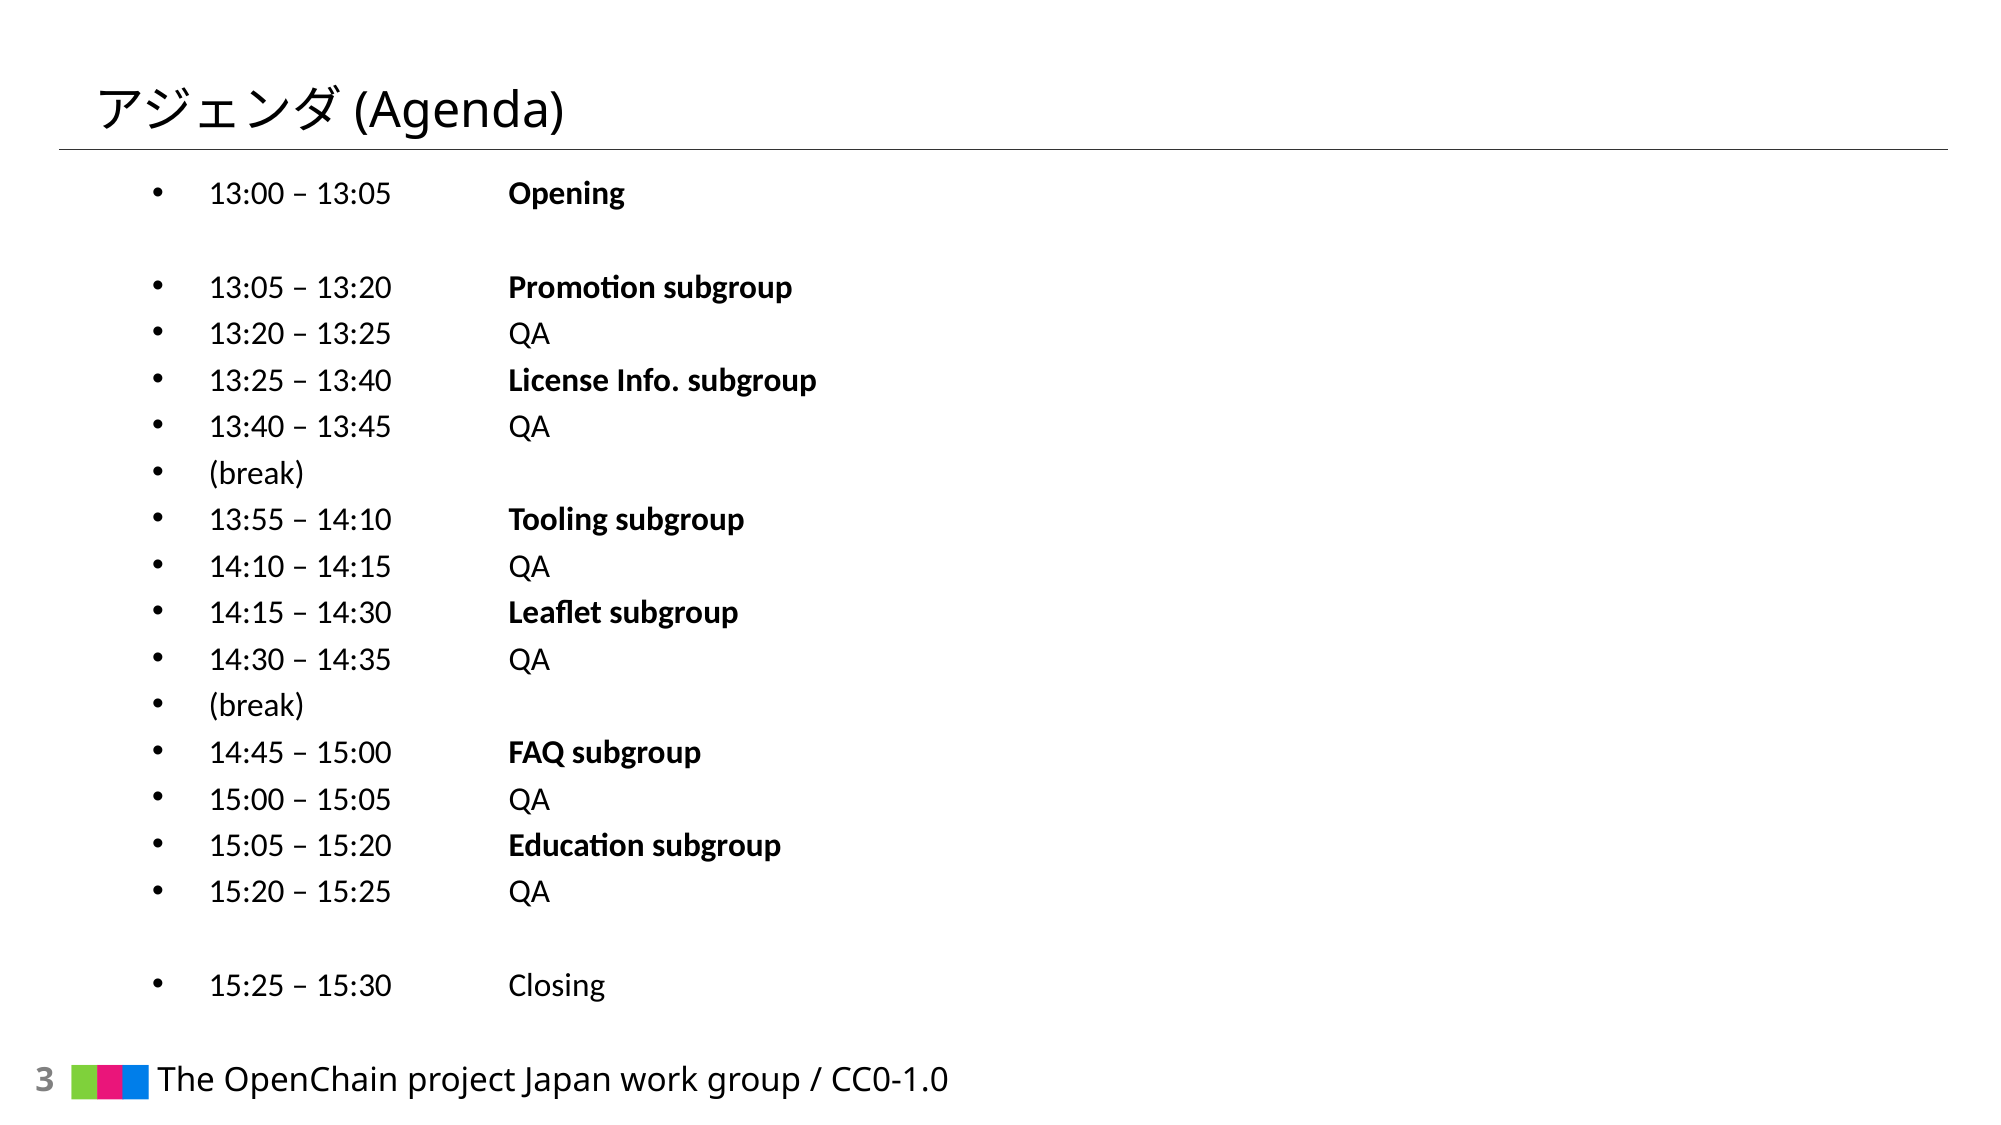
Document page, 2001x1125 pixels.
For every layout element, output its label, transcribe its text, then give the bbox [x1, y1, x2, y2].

title アジェンダ(Agenda) [94, 7, 1906, 138]
text_box 13:00 – 13:05 Opening 13:05 – 13:20 Promotion subgroup 13:20 – 13:25 QA 13:25 – 13:40 License Info. subgroup 13:40 – 13:45 QA (break) 13:55 – 14:10 Tooling subgroup 14:10 – 14:15 QA 14:15 – 14:30 Leaflet subgroup 14:30 – 14:35 QA (break) 14:45 – 15:00 FAQ subgroup 15:00 – 15:05 QA 15:05 – 15:20 Education subgroup 15:20 – 15:25 QA 15:25 – 15:30 Closing [137, 164, 1863, 1066]
